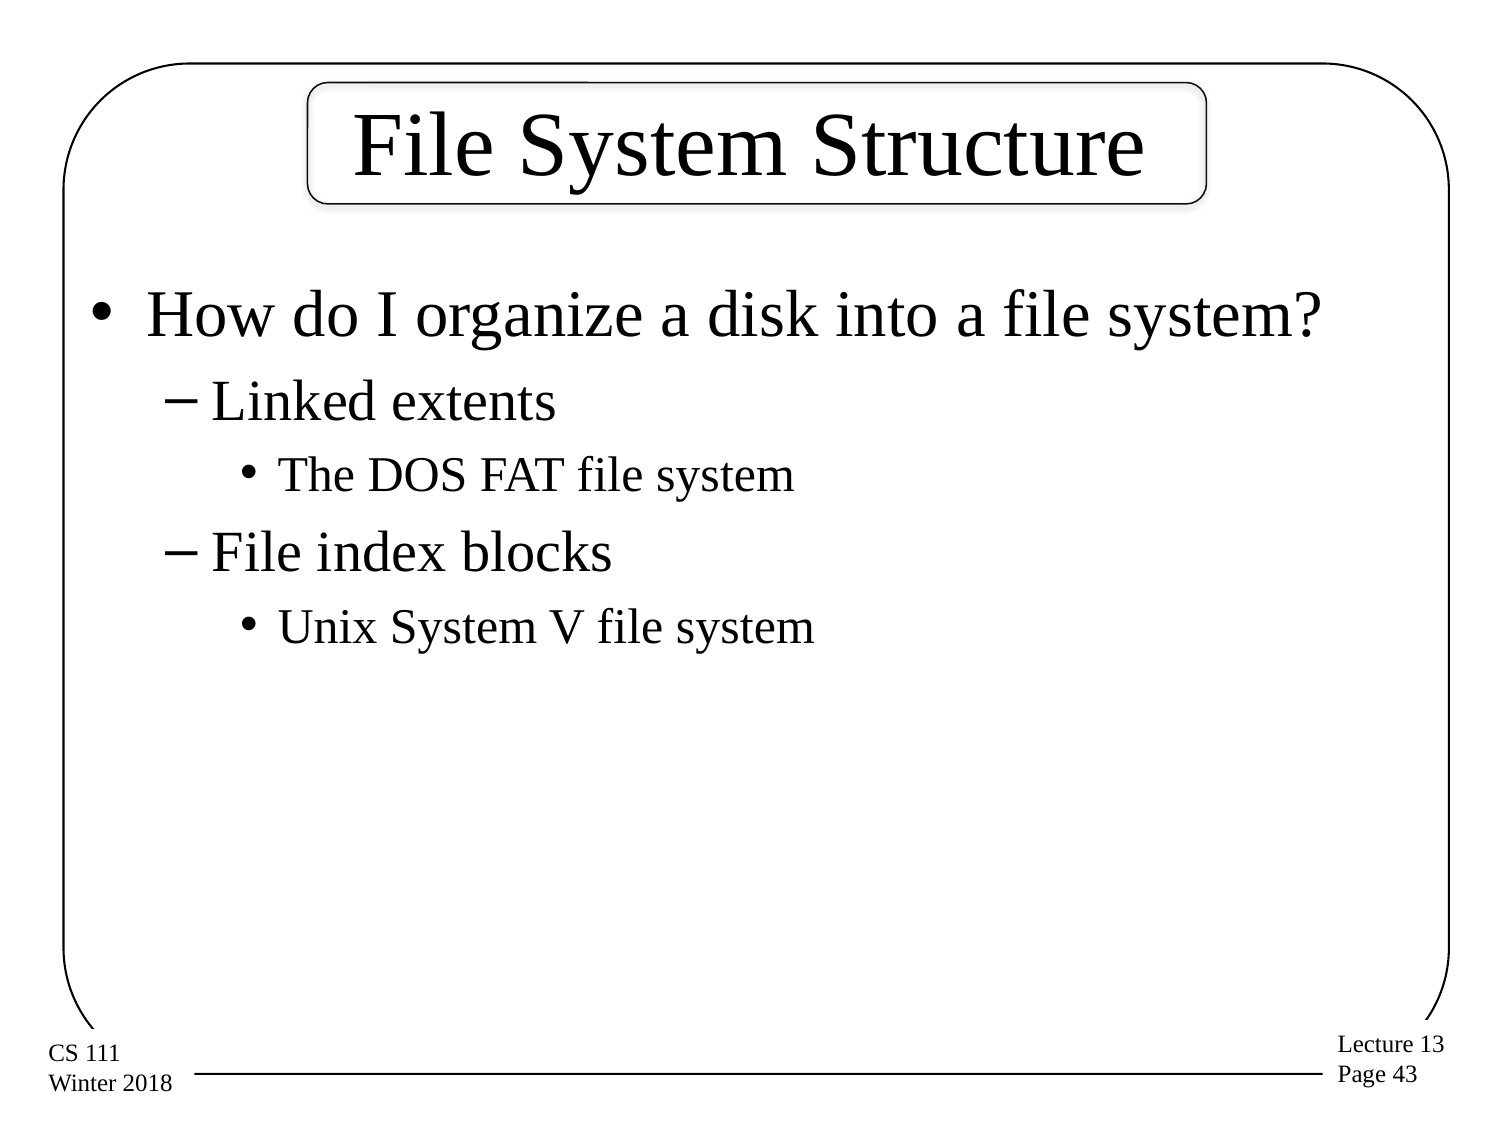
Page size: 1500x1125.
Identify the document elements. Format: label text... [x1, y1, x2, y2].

list How do I organize a disk into a file system? Linked extents The DOS FAT file system File index blocks Unix System V file system [74, 262, 1426, 1006]
title File System Structure [74, 44, 1426, 233]
text_box [306, 81, 1208, 205]
